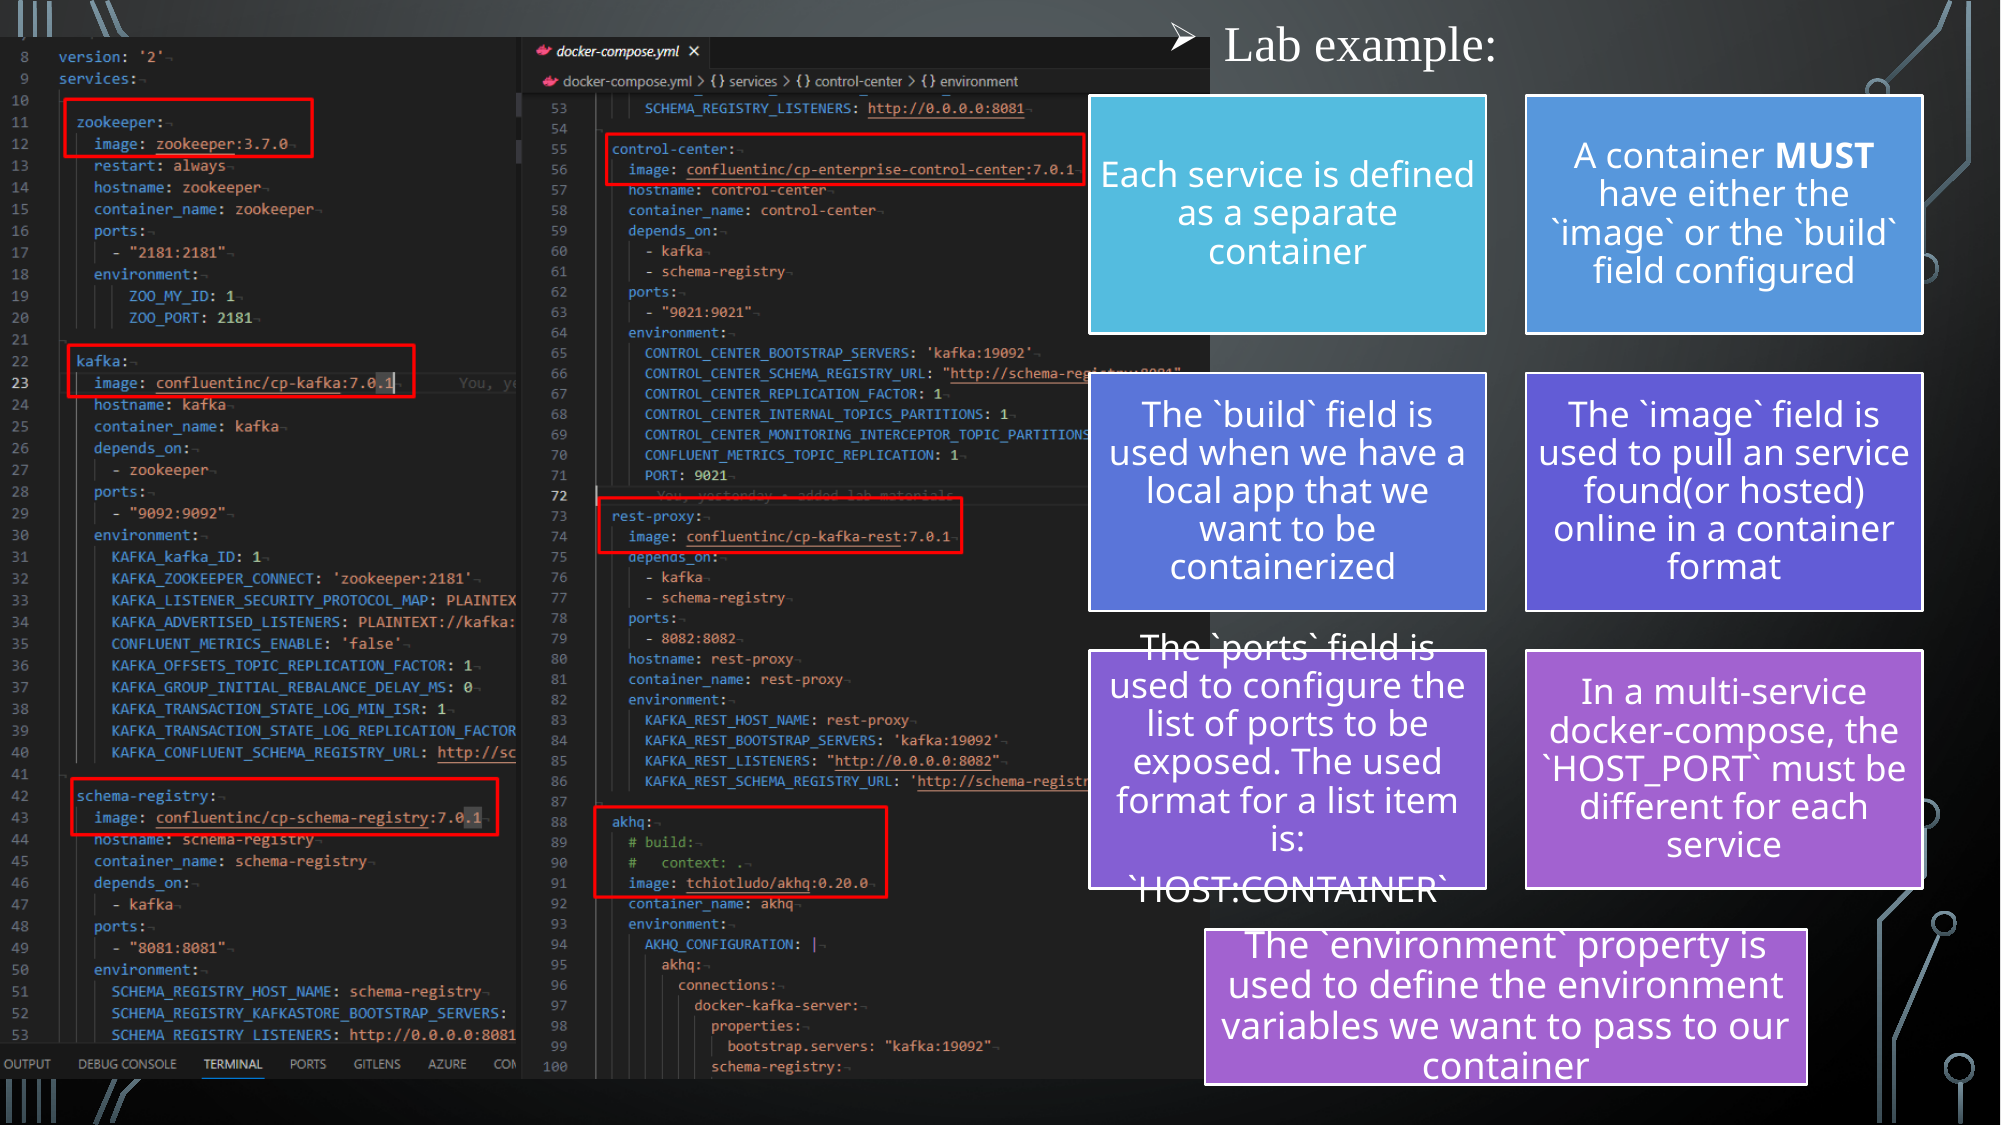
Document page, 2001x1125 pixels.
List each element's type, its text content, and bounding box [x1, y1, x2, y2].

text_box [1204, 929, 1808, 1085]
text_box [896, 94, 2000, 889]
picture [0, 37, 1211, 1079]
text_box Lab example: [1152, 0, 1971, 79]
